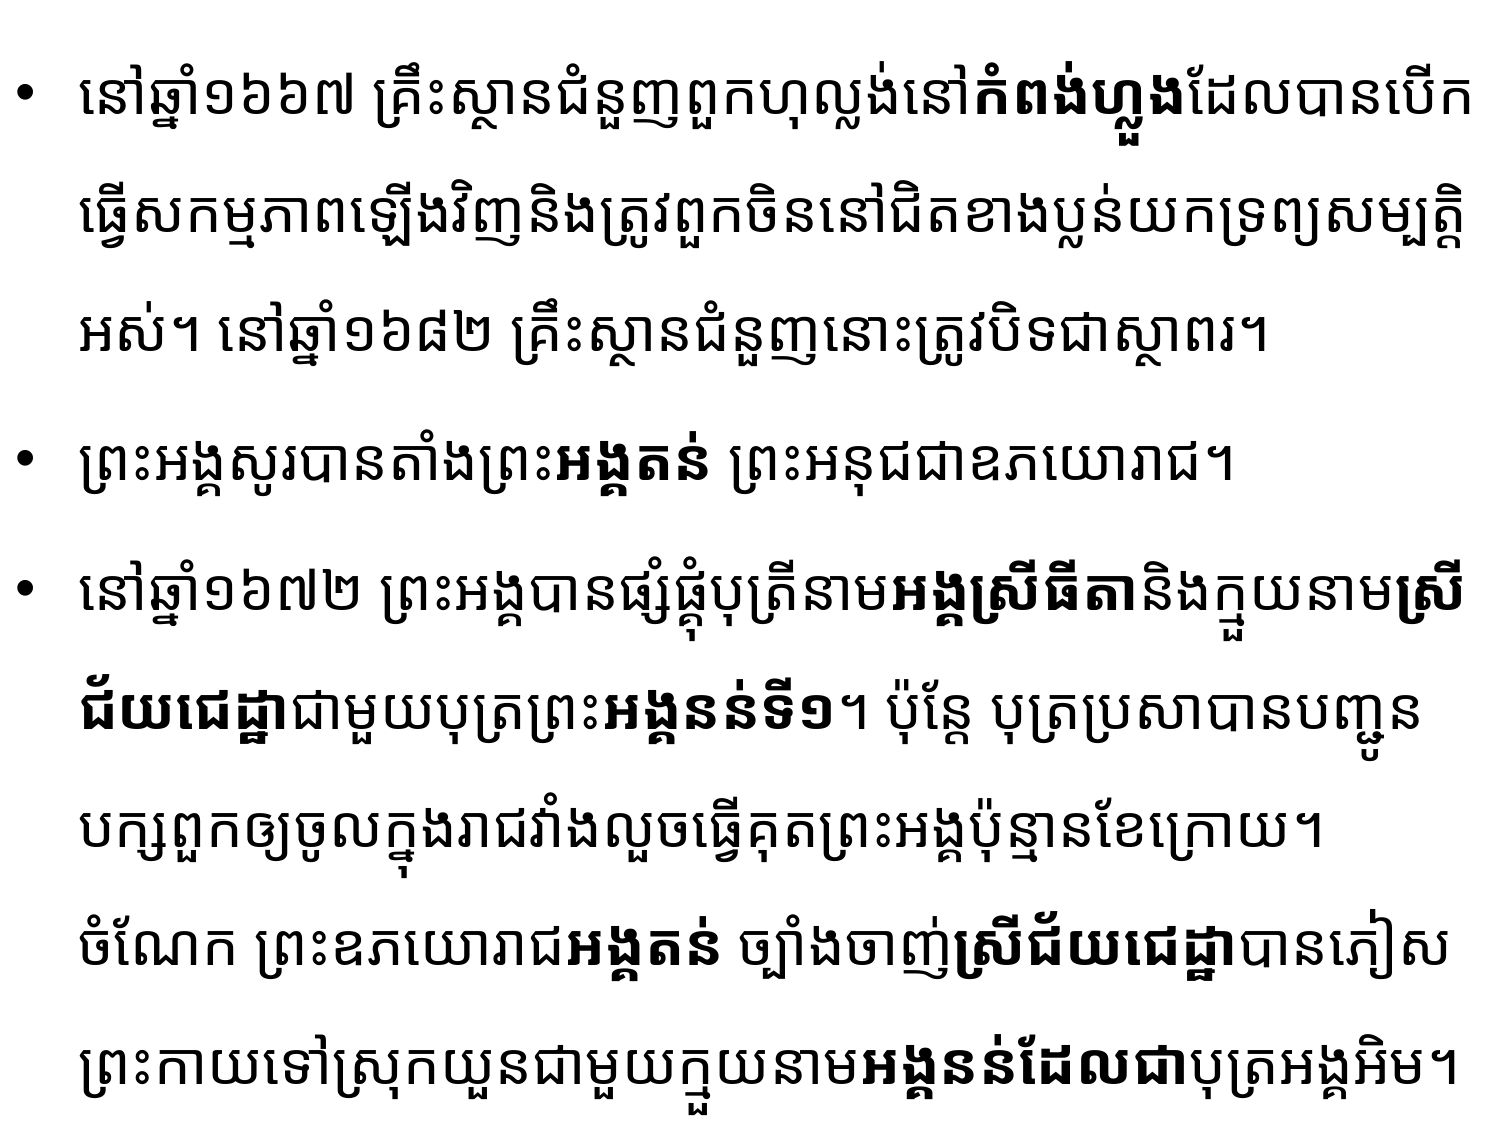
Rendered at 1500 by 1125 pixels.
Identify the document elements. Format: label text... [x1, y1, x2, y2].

list នៅឆ្នាំ១៦៦៧ គ្រឹះស្ថានជំនួញពួកហុល្លង់នៅកំពង់ហ្លួងដែលបានបើកធ្វើសកម្មភាពឡើងវិញ​និងត្រូវពួកចិននៅ​ជិតខាងប្លន់យកទ្រព្យសម្បត្តិអស់។ នៅឆ្នាំ១៦៨២ គ្រឹះស្ថានជំនួញនោះត្រូវបិទជាស្ថាពរ។ ព្រះអង្គសូរបានតាំងព្រះអង្គតន់ ព្រះអនុជជាឧភយោរាជ។ នៅឆ្នាំ១៦៧២ ព្រះអង្គបានផ្សំផ្គុំបុត្រីនាមអង្គស្រីធីតា​និងក្មួយនាមស្រីជ័យជេដ្ឋា​ជាមួយបុត្រ​ព្រះអង្គ​នន់​ទី១។ ប៉ុន្តែ បុត្រប្រសា​បានបញ្ជូនបក្សពួកឲ្យចូលក្នុងរាជវាំងលួចធ្វើគុតព្រះអង្គប៉ុន្មានខែក្រោយ។ ចំណែក ព្រះ​ឧភ​យោ​រាជអង្គតន់ ច្បាំងចាញ់ស្រីជ័យជេដ្ឋា​បានភៀសព្រះកាយទៅស្រុកយួនជាមួយក្មួយ​នាមអង្គនន់ដែលជា​បុត្រអង្គអិម។ [0, 0, 1500, 1125]
